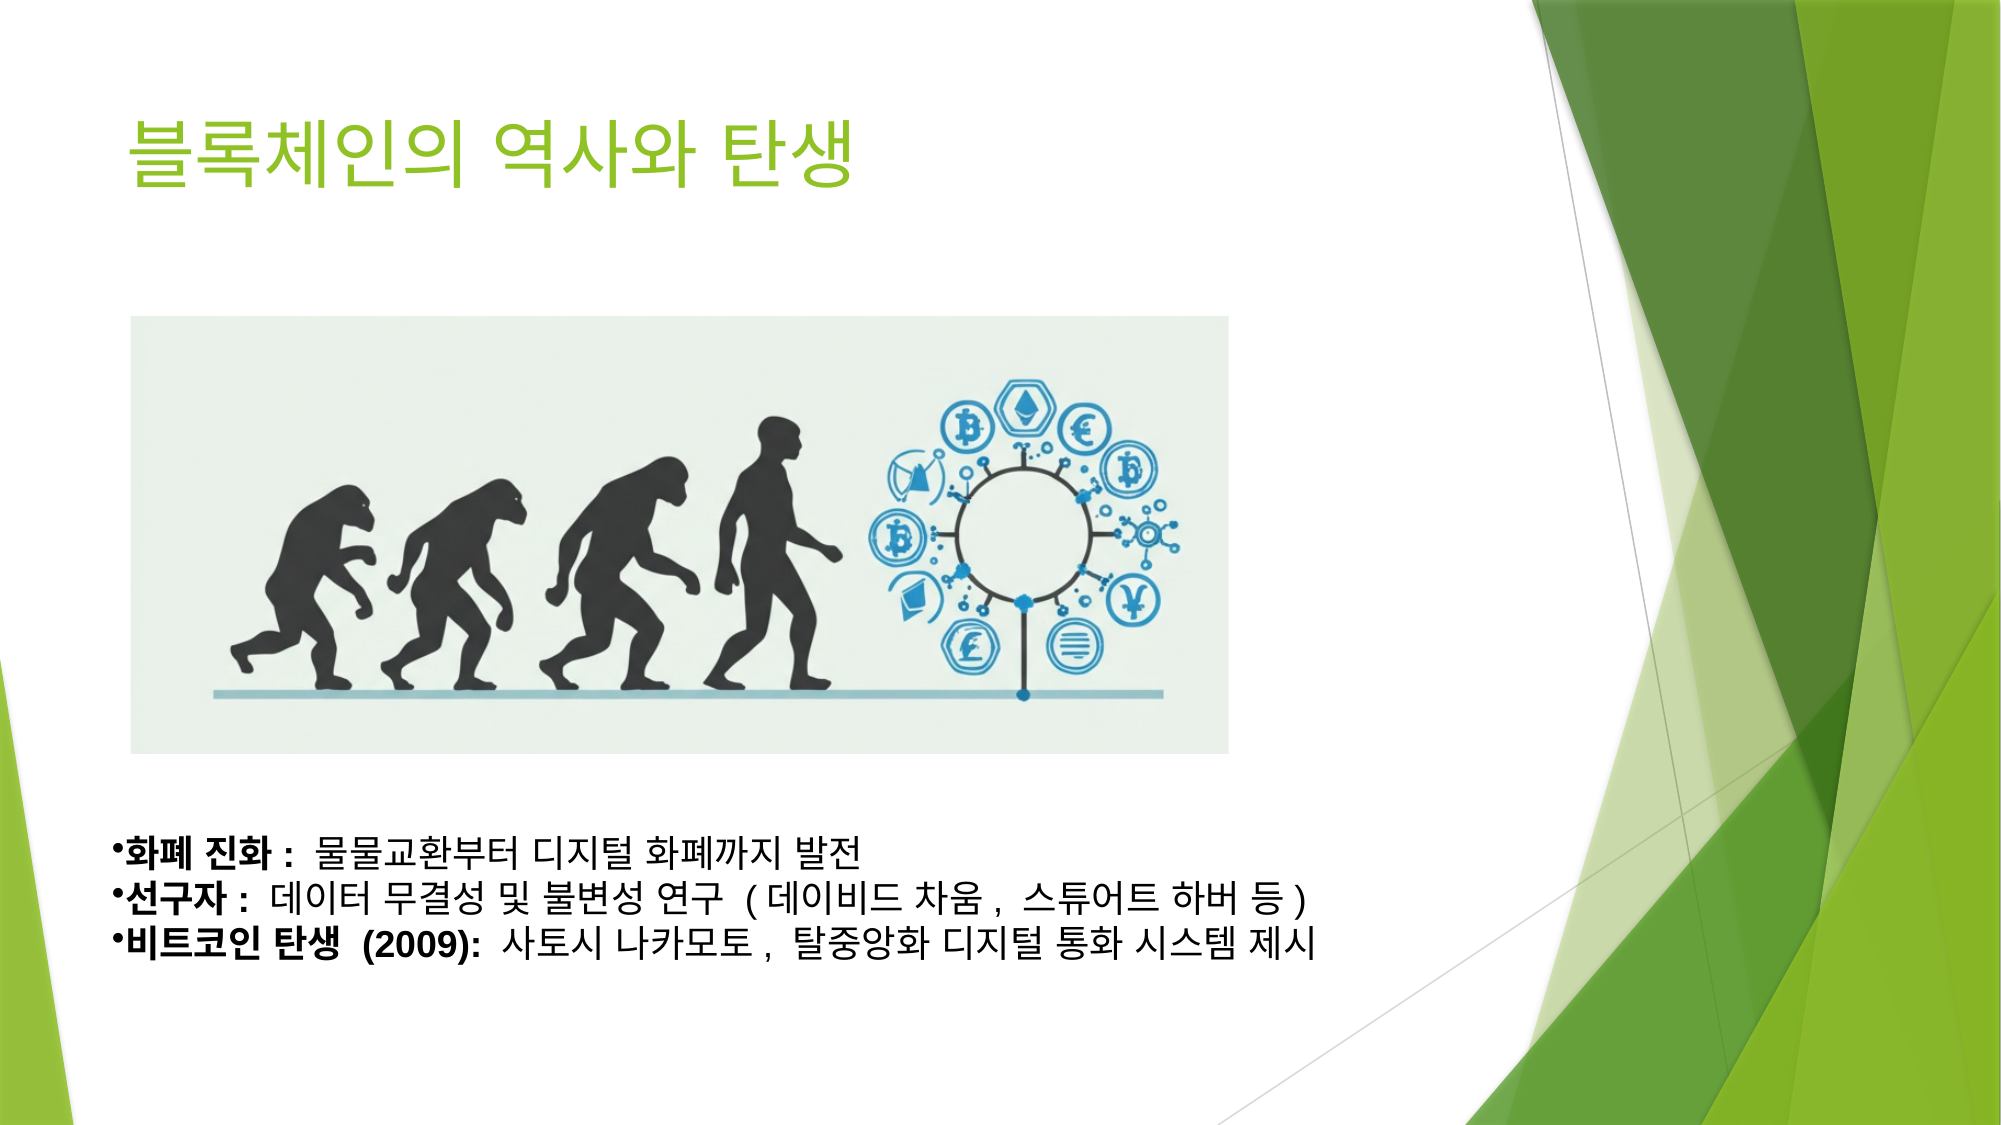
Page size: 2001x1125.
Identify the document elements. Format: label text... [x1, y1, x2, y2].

title 블록체인의 역사와 탄생 [111, 99, 1522, 317]
list 화폐 진화: 물물교환부터 디지털 화폐까지 발전 선구자: 데이터 무결성 및 불변성 연구 (데이비드 차움, 스튜어트 하버 등) 비트코인 탄생 (2009): 사토시 나카모토, 탈중앙화 디지털 통화 시스템 제시 [96, 571, 1508, 1125]
picture [130, 316, 1229, 754]
